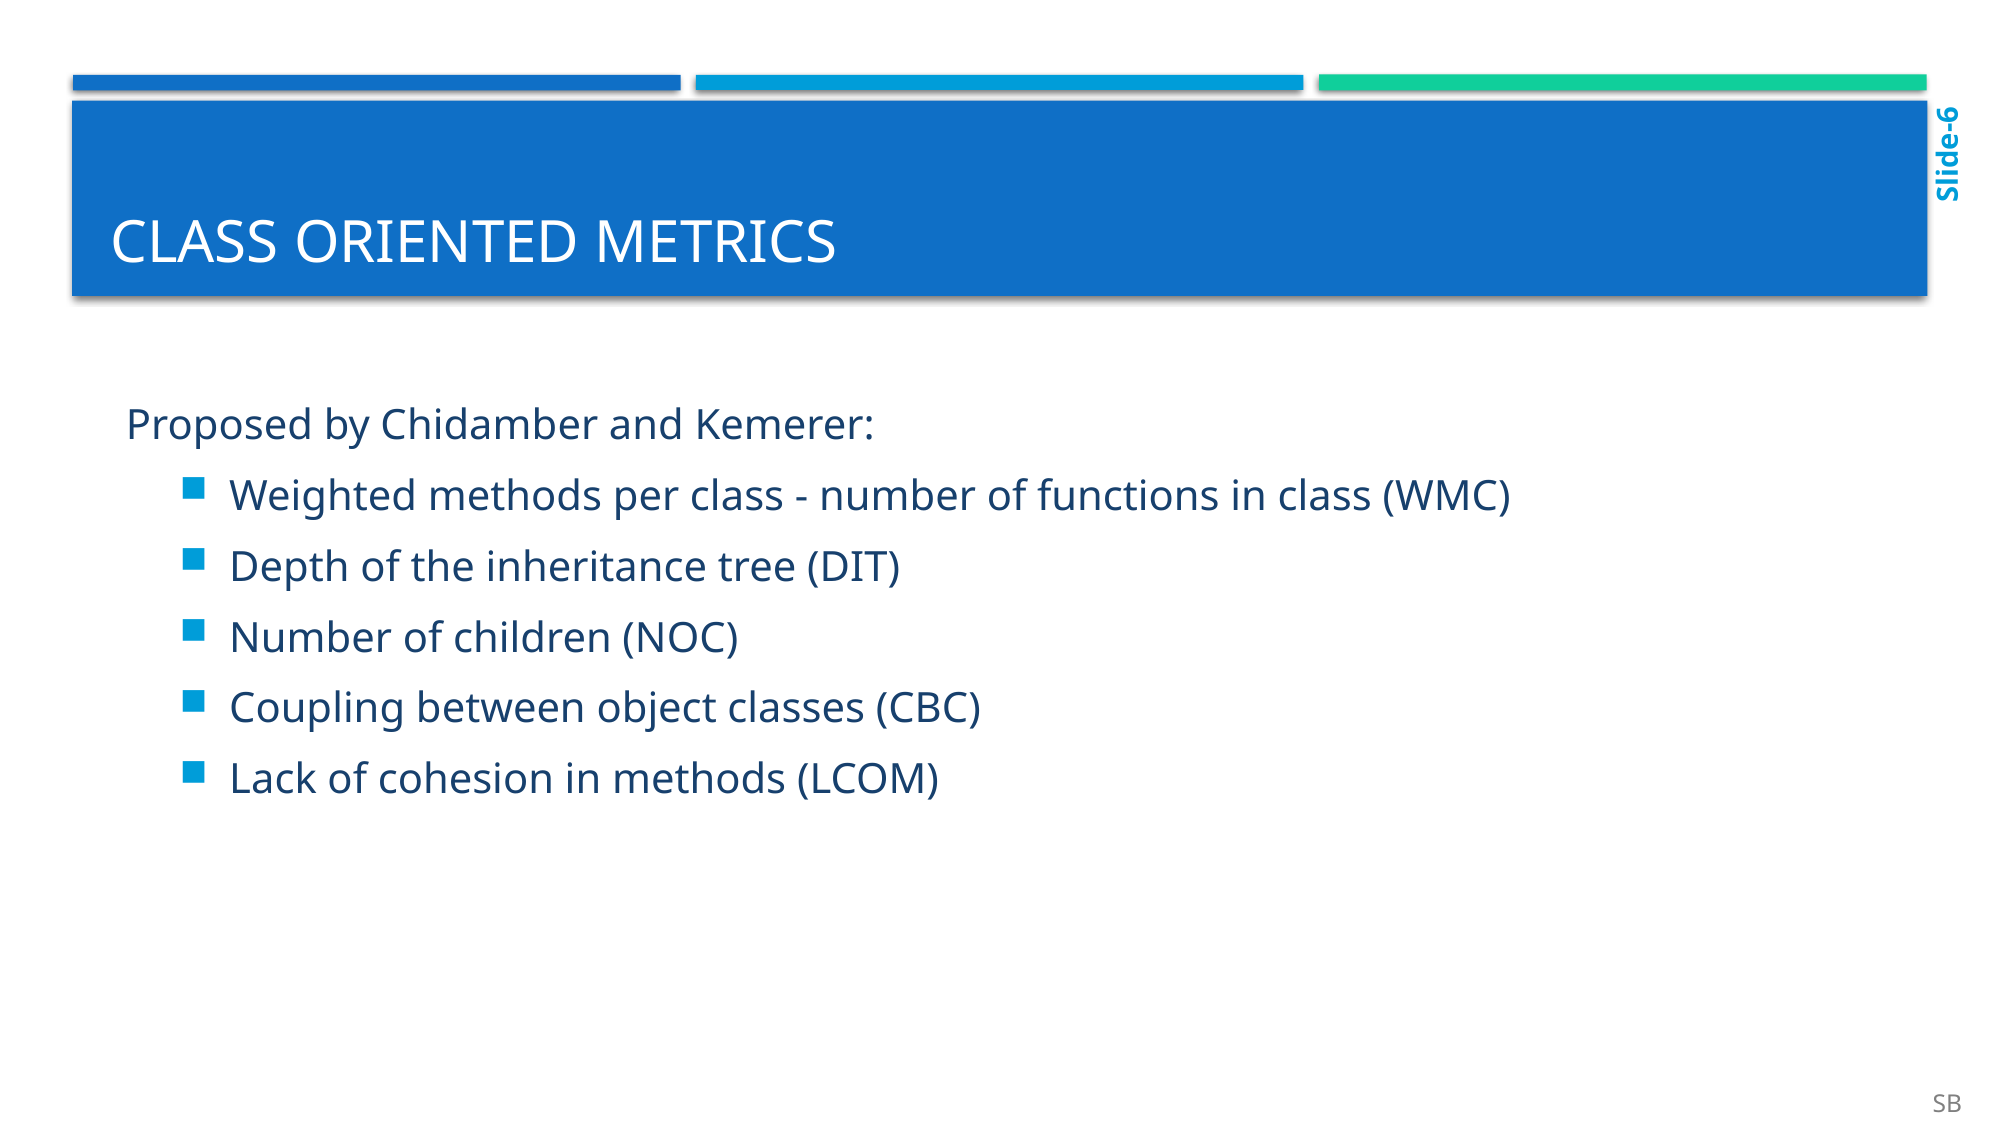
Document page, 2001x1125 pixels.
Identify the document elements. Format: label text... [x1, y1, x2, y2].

title Class oriented metrics [95, 115, 1905, 282]
text_box SB [1894, 1079, 2000, 1125]
list Proposed by Chidamber and Kemerer: Weighted methods per class - number of functions in class (WMC) Depth of the inheritance tree (DIT) Number of children (NOC) Coupling between object classes (CBC) Lack of cohesion in methods (LCOM) [110, 325, 1930, 870]
text_box Slide-6 [1930, 99, 1968, 236]
